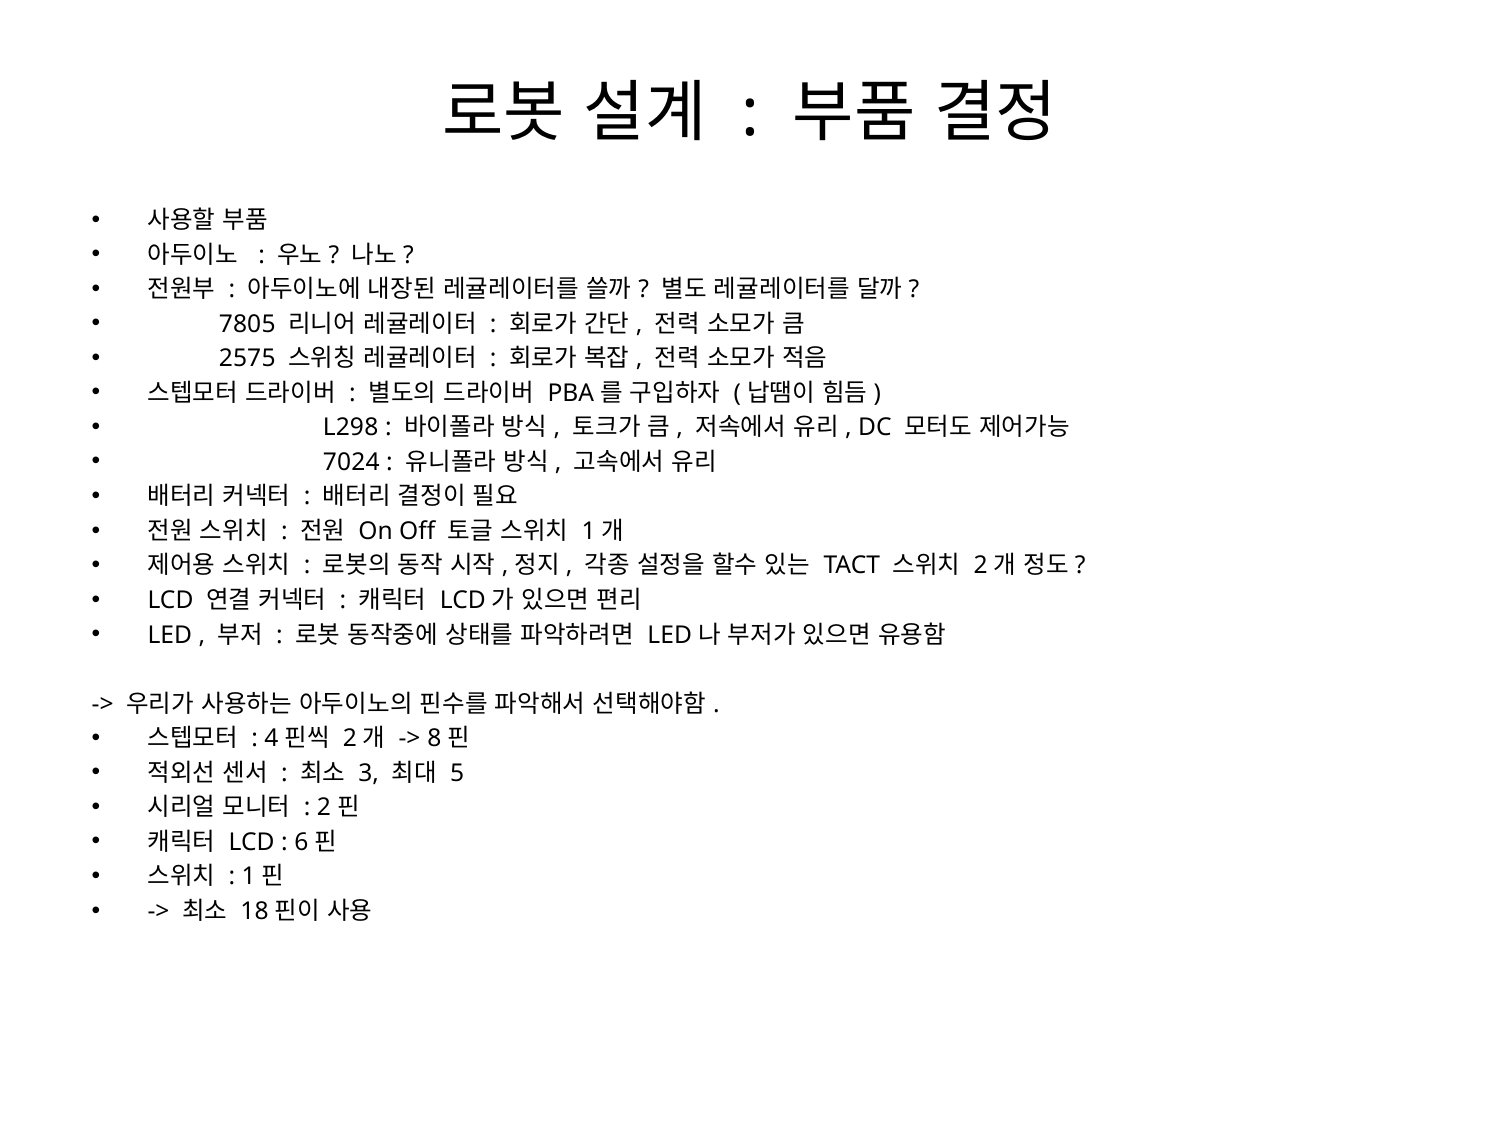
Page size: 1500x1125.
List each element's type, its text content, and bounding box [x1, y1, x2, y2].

title 로봇 설계 : 부품 결정 [75, 45, 1425, 173]
list 사용할 부품 아두이노 : 우노? 나노? 전원부 : 아두이노에 내장된 레귤레이터를 쓸까? 별도 레귤레이터를 달까? 7805 리니어 레귤레이터 : 회로가 간단, 전력 소모가 큼 2575 스위칭 레귤레이터 : 회로가 복잡, 전력 소모가 적음 스텝모터 드라이버 : 별도의 드라이버 PBA를 구입하자 (납땜이 힘듬) L298 : 바이폴라 방식, 토크가 큼, 저속에서 유리, DC 모터도 제어가능 7024 : 유니폴라 방식, 고속에서 유리 배터리 커넥터 : 배터리 결정이 필요 전원 스위치 : 전원 On Off 토글 스위치 1개 제어용 스위치 : 로봇의 동작 시작,정지, 각종 설정을 할수 있는 TACT 스위치 2개 정도? LCD 연결 커넥터 : 캐릭터 LCD가 있으면 편리 LED , 부저 : 로봇 동작중에 상태를 파악하려면 LED나 부저가 있으면 유용함 -> 우리가 사용하는 아두이노의 핀수를 파악해서 선택해야함. 스텝모터 : 4핀씩 2개 -> 8핀 적외선 센서 : 최소 3, 최대 5 시리얼 모니터 : 2핀 캐릭터 LCD : 6핀 스위치 : 1핀 -> 최소 18핀이 사용 [76, 196, 1427, 939]
